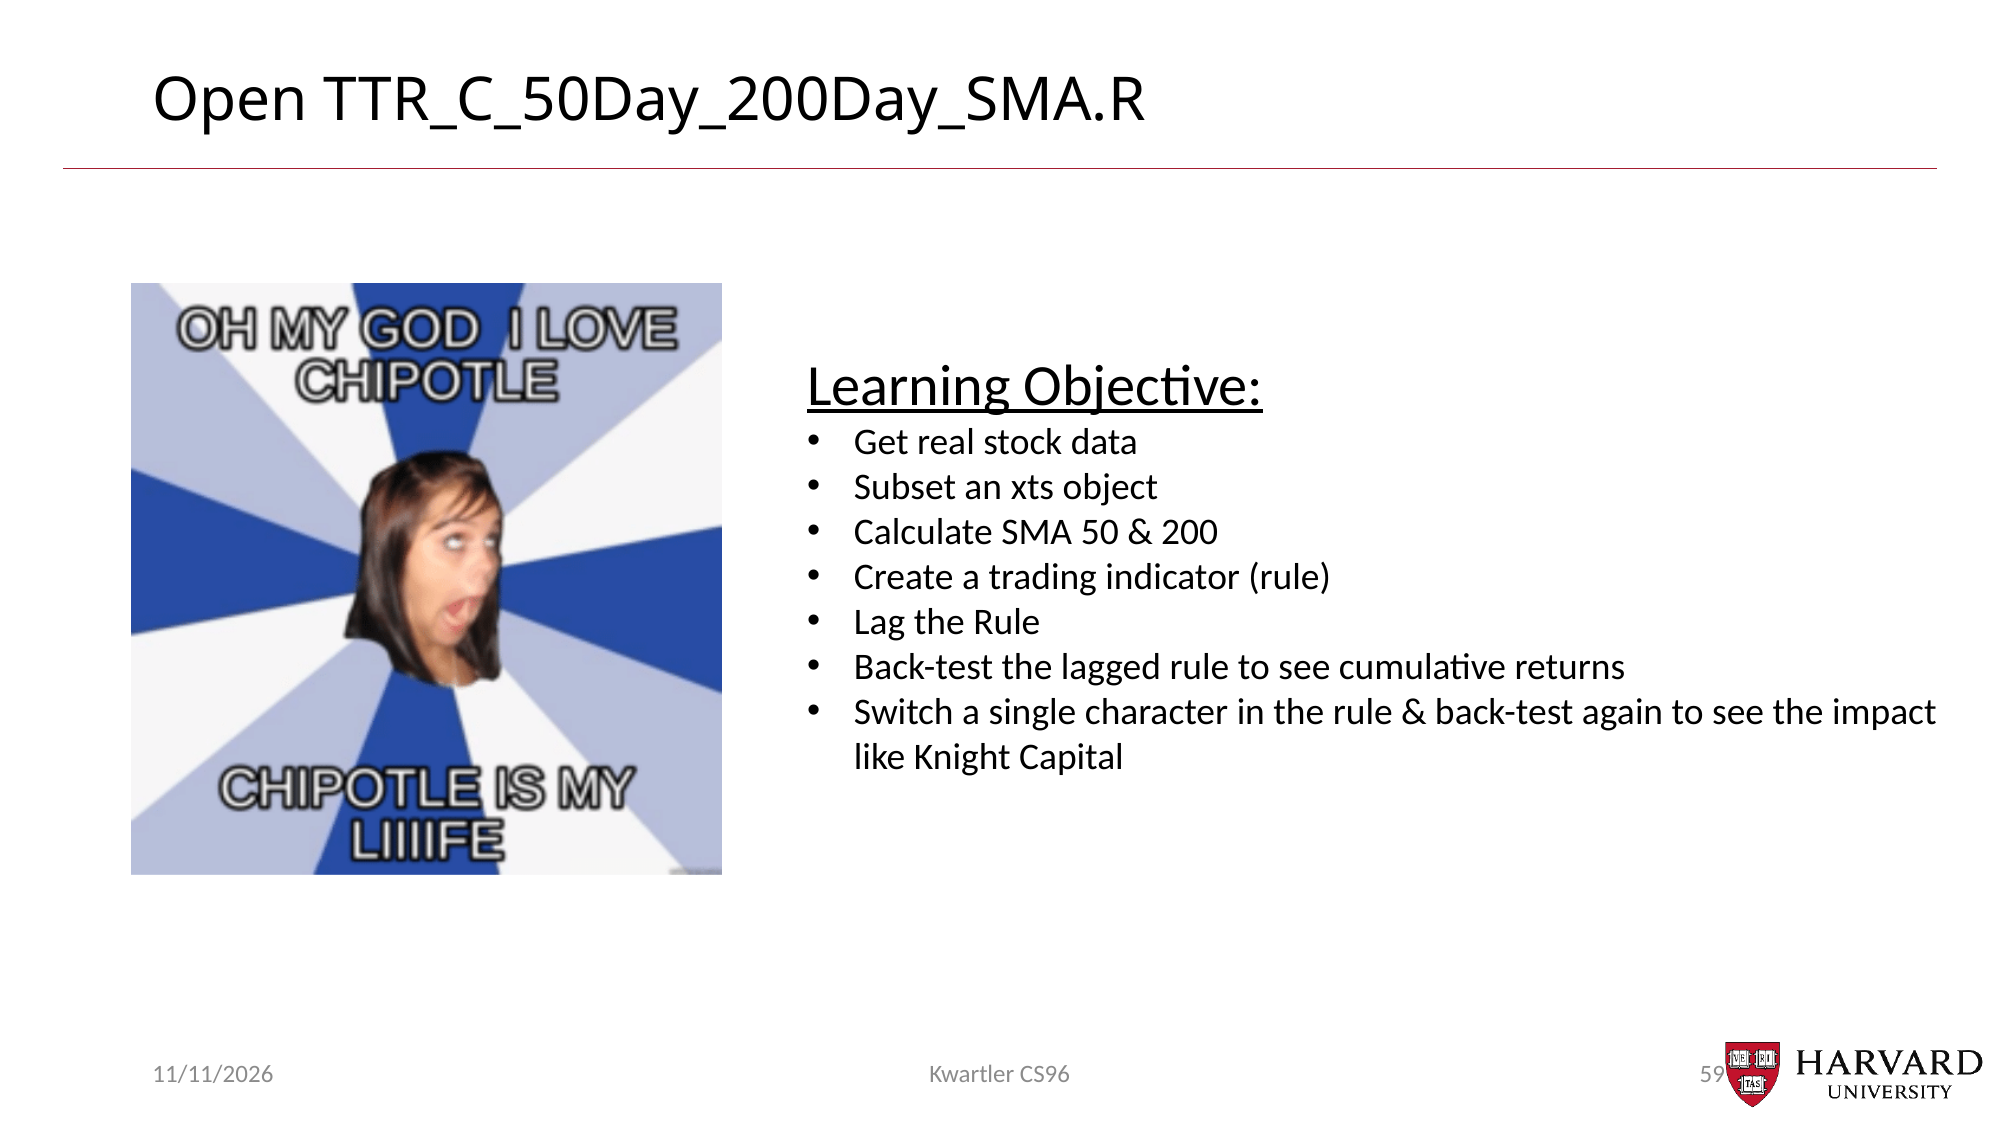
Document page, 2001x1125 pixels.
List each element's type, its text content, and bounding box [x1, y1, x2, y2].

text_box Learning Objective: Get real stock data Subset an xts object Calculate SMA 50 & 200 Create a trading indicator (rule) Lag the Rule Back-test the lagged rule to see cumulative returns Switch a single character in the rule & back-test again to see the impact like Knight Capital [792, 339, 1978, 785]
picture [131, 283, 722, 901]
picture [1703, 1024, 2001, 1125]
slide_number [137, 1042, 588, 1103]
title Open TTR_C_50Day_200Day_SMA.R [137, 59, 1863, 142]
text_box 59 [1412, 1042, 1741, 1103]
footer Kwartler CS96 [662, 1042, 1338, 1103]
